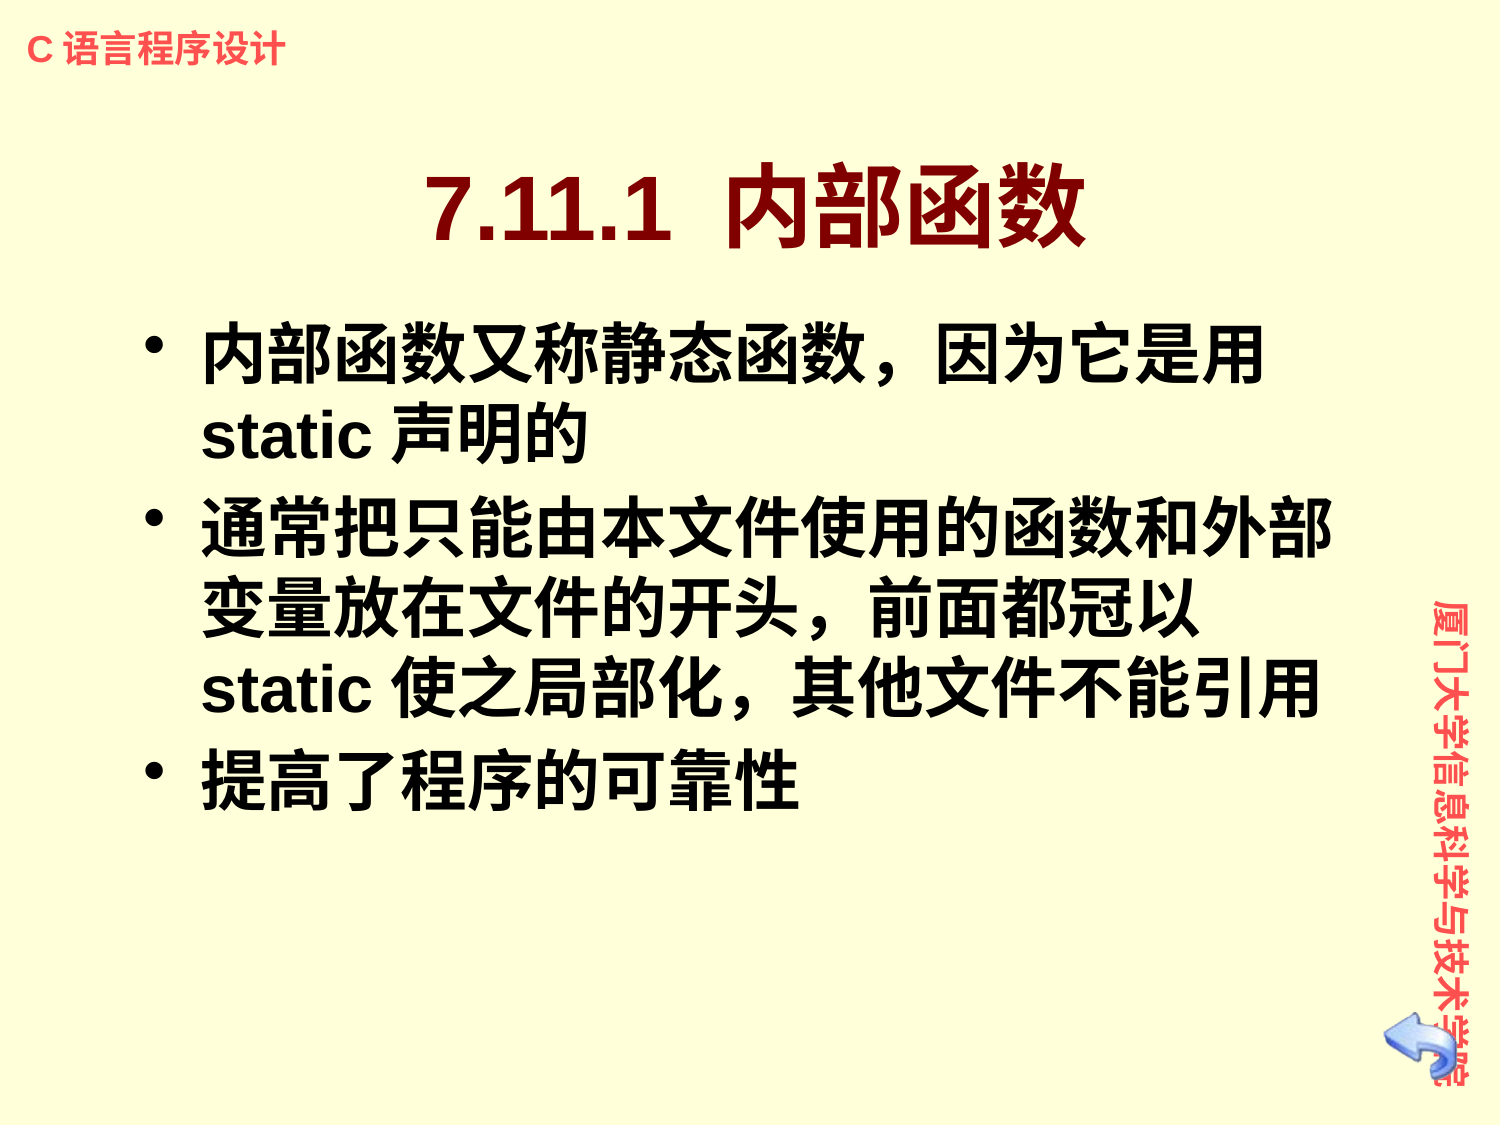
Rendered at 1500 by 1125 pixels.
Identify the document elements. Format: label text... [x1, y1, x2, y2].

picture [1382, 1007, 1461, 1086]
title 7.11.1 内部函数 [82, 140, 1430, 267]
list 内部函数又称静态函数，因为它是用static声明的 通常把只能由本文件使用的函数和外部变量放在文件的开头，前面都冠以static使之局部化，其他文件不能引用 提高了程序的可靠性 [128, 304, 1372, 997]
